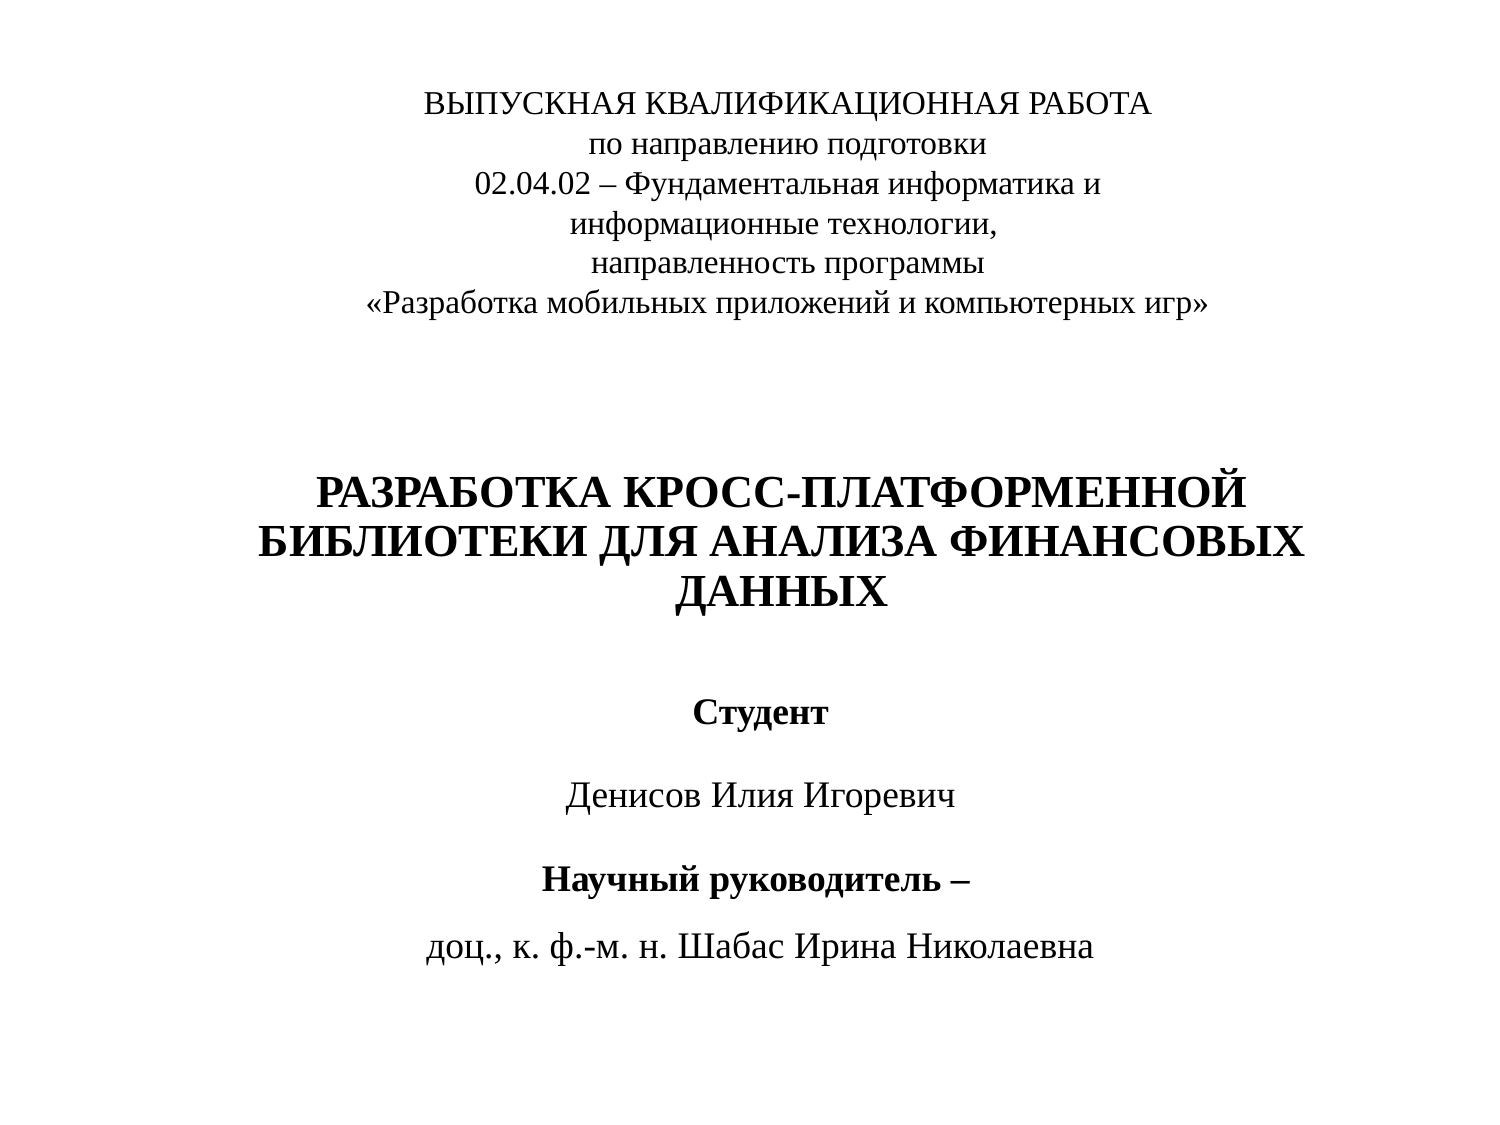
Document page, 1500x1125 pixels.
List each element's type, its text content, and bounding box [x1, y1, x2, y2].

title РАЗРАБОТКА КРОСС-ПЛАТФОРМЕННОЙ БИБЛИОТЕКИ ДЛЯ АНАЛИЗА ФИНАНСОВЫХ ДАННЫХ [176, 425, 1388, 658]
text_box ВЫПУСКНАЯ КВАЛИФИКАЦИОННАЯ РАБОТА по направлению подготовки 02.04.02 – Фундаментальная информатика и информационные технологии, направленность программы «Разработка мобильных приложений и компьютерных игр» [338, 73, 1239, 328]
subtitle Студент Денисов Илия Игоревич Научный руководитель – доц., к. ф.-м. н. Шабас Ирина Николаевна [198, 657, 1324, 975]
